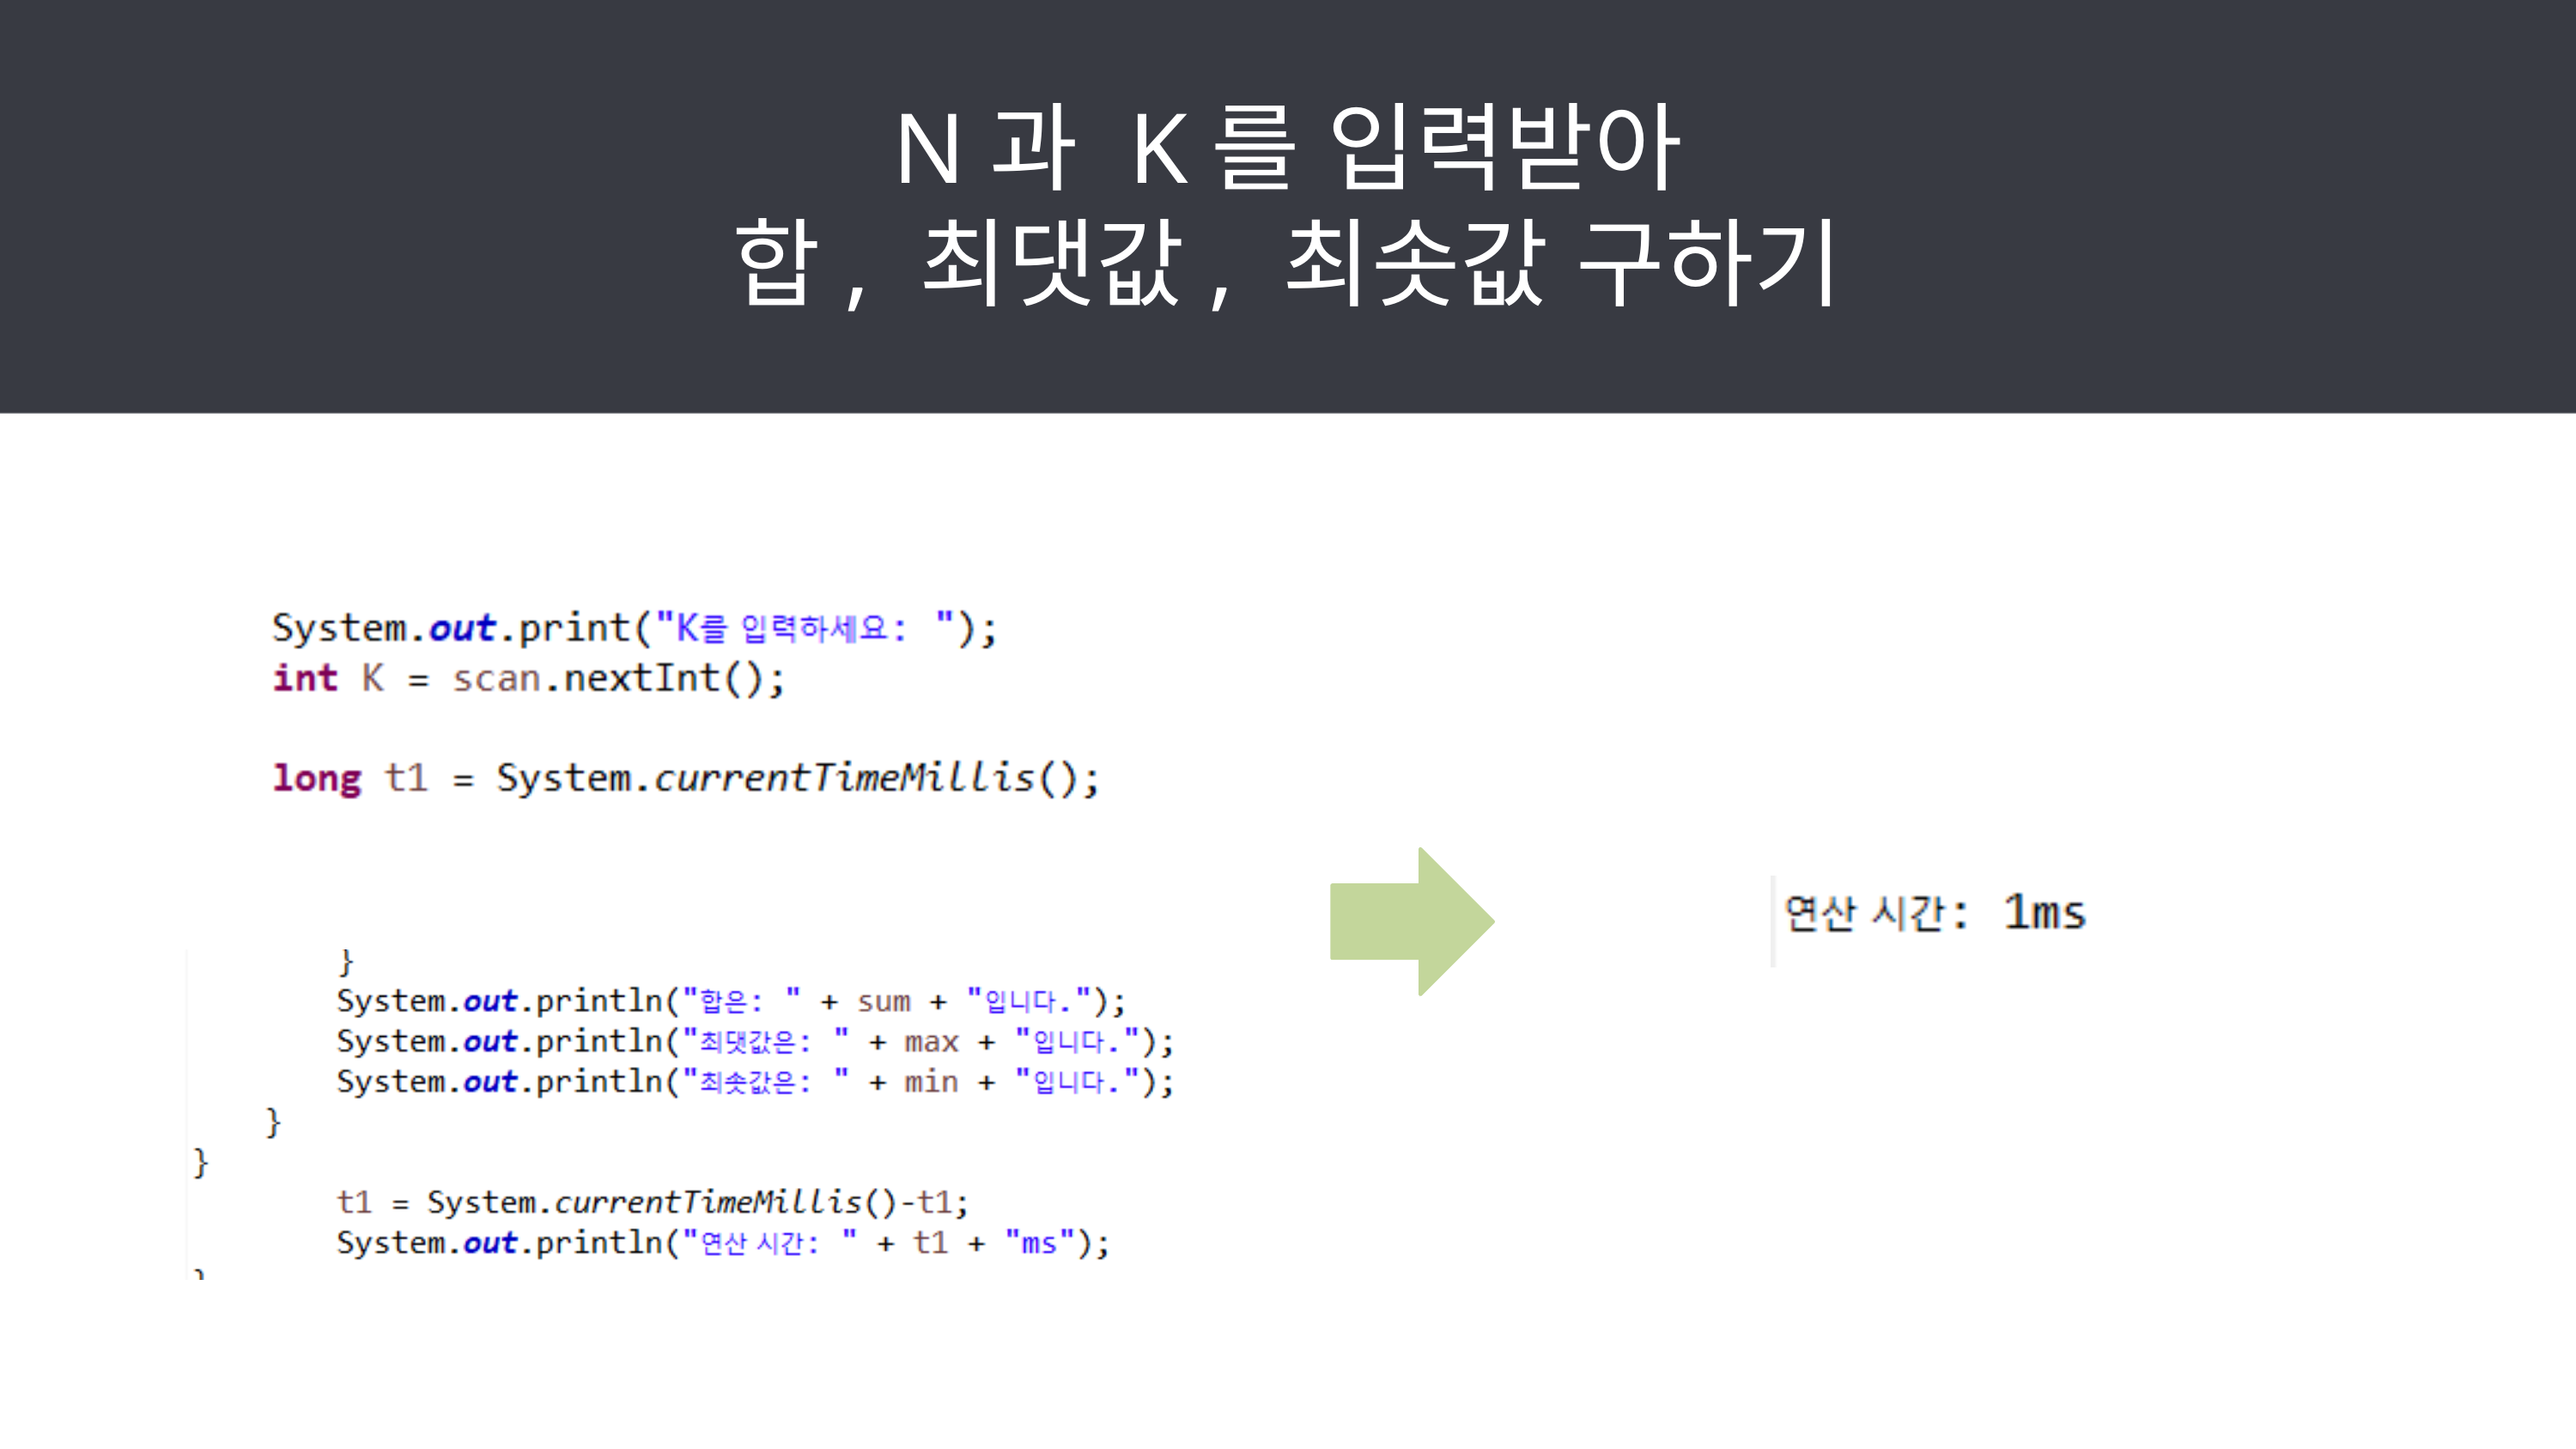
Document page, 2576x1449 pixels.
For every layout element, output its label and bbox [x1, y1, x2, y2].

picture [1771, 876, 2147, 968]
text_box [0, 0, 2576, 414]
picture [169, 949, 1194, 1281]
text_box [1330, 847, 1496, 997]
picture [263, 594, 1176, 854]
